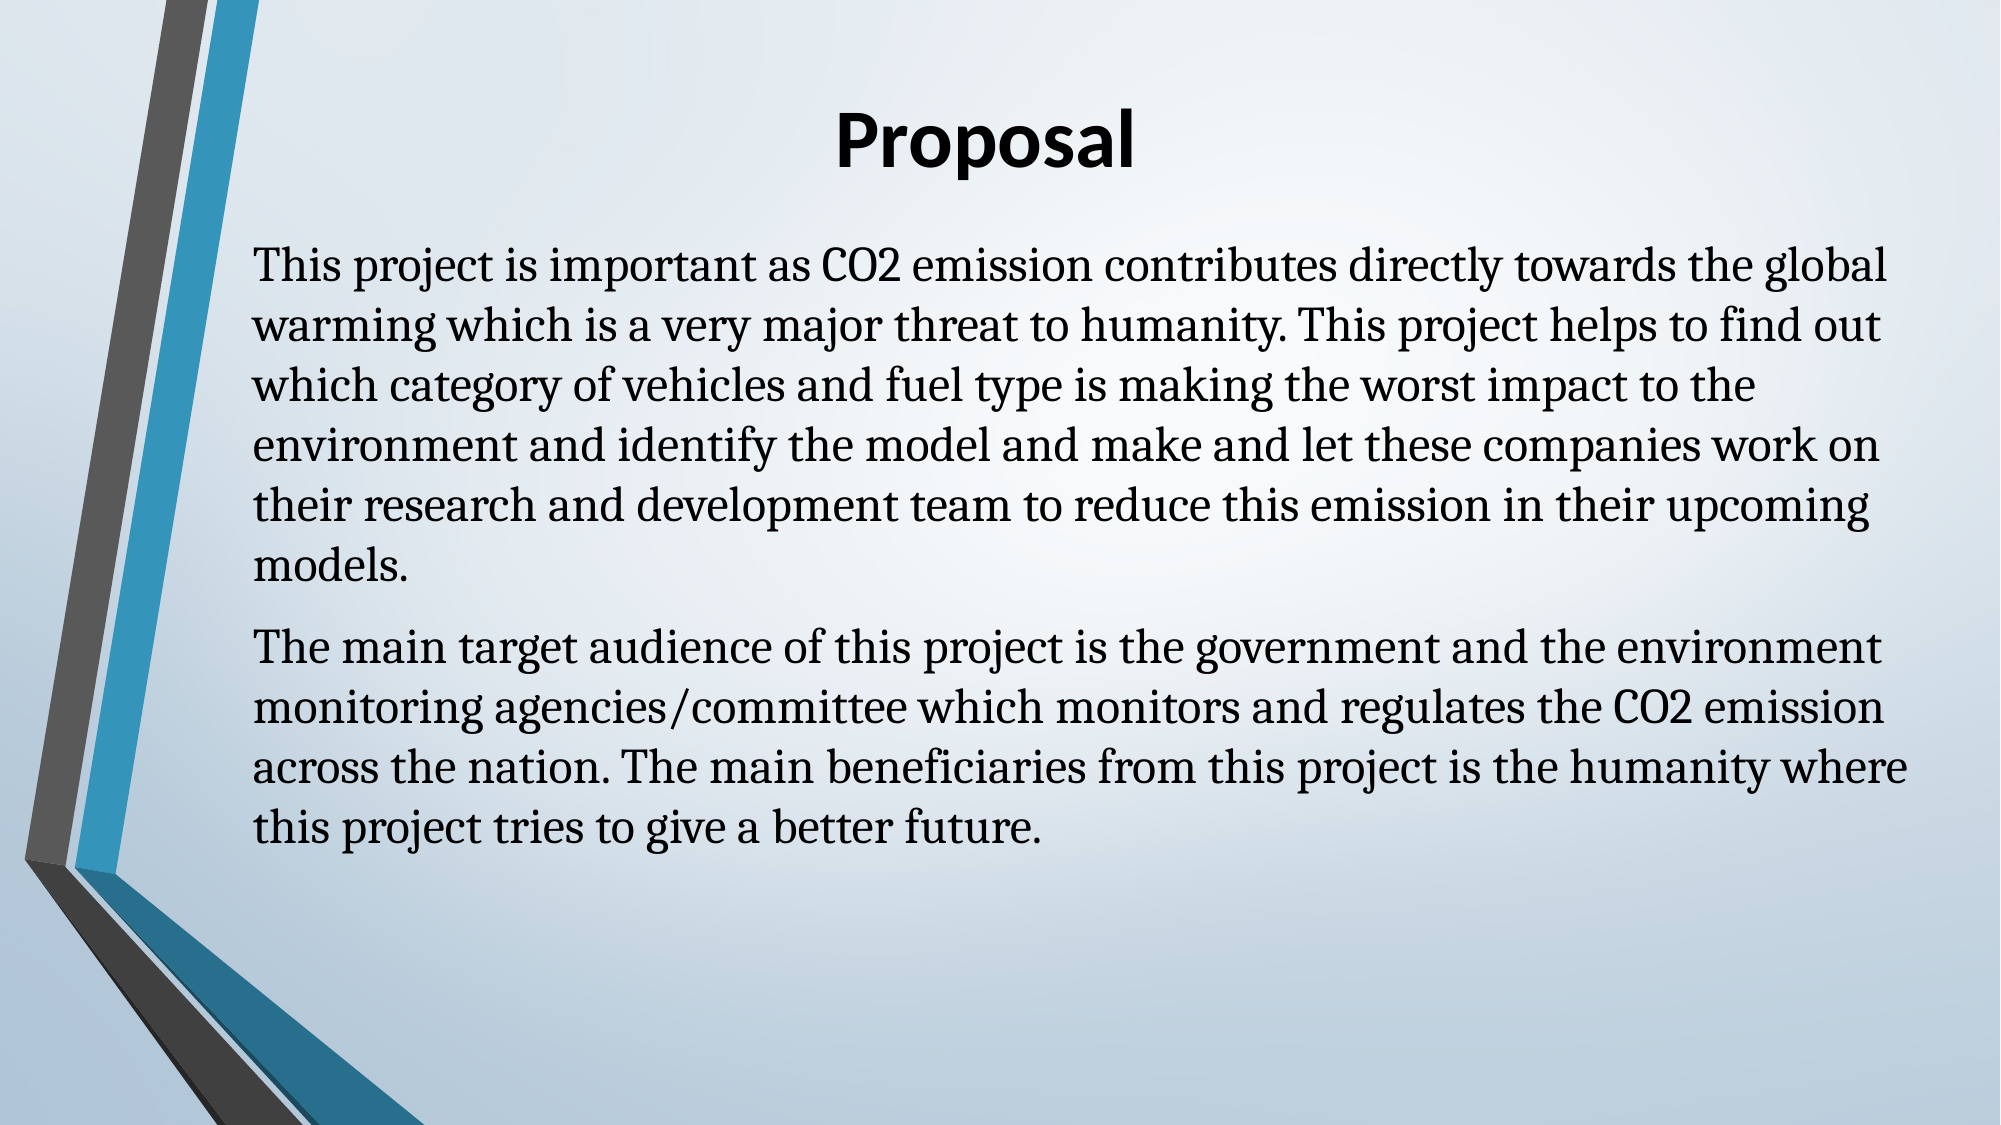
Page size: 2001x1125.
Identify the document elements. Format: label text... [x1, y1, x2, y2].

title Proposal [137, 59, 1836, 209]
list This project is important as CO2 emission contributes directly towards the global warming which is a very major threat to humanity. This project helps to find out which category of vehicles and fuel type is making the worst impact to the environment and identify the model and make and let these companies work on their research and development team to reduce this emission in their upcoming models. The main target audience of this project is the government and the environment monitoring agencies/committee which monitors and regulates the CO2 emission across the nation. The main beneficiaries from this project is the humanity where this project tries to give a better future. [237, 98, 1966, 904]
